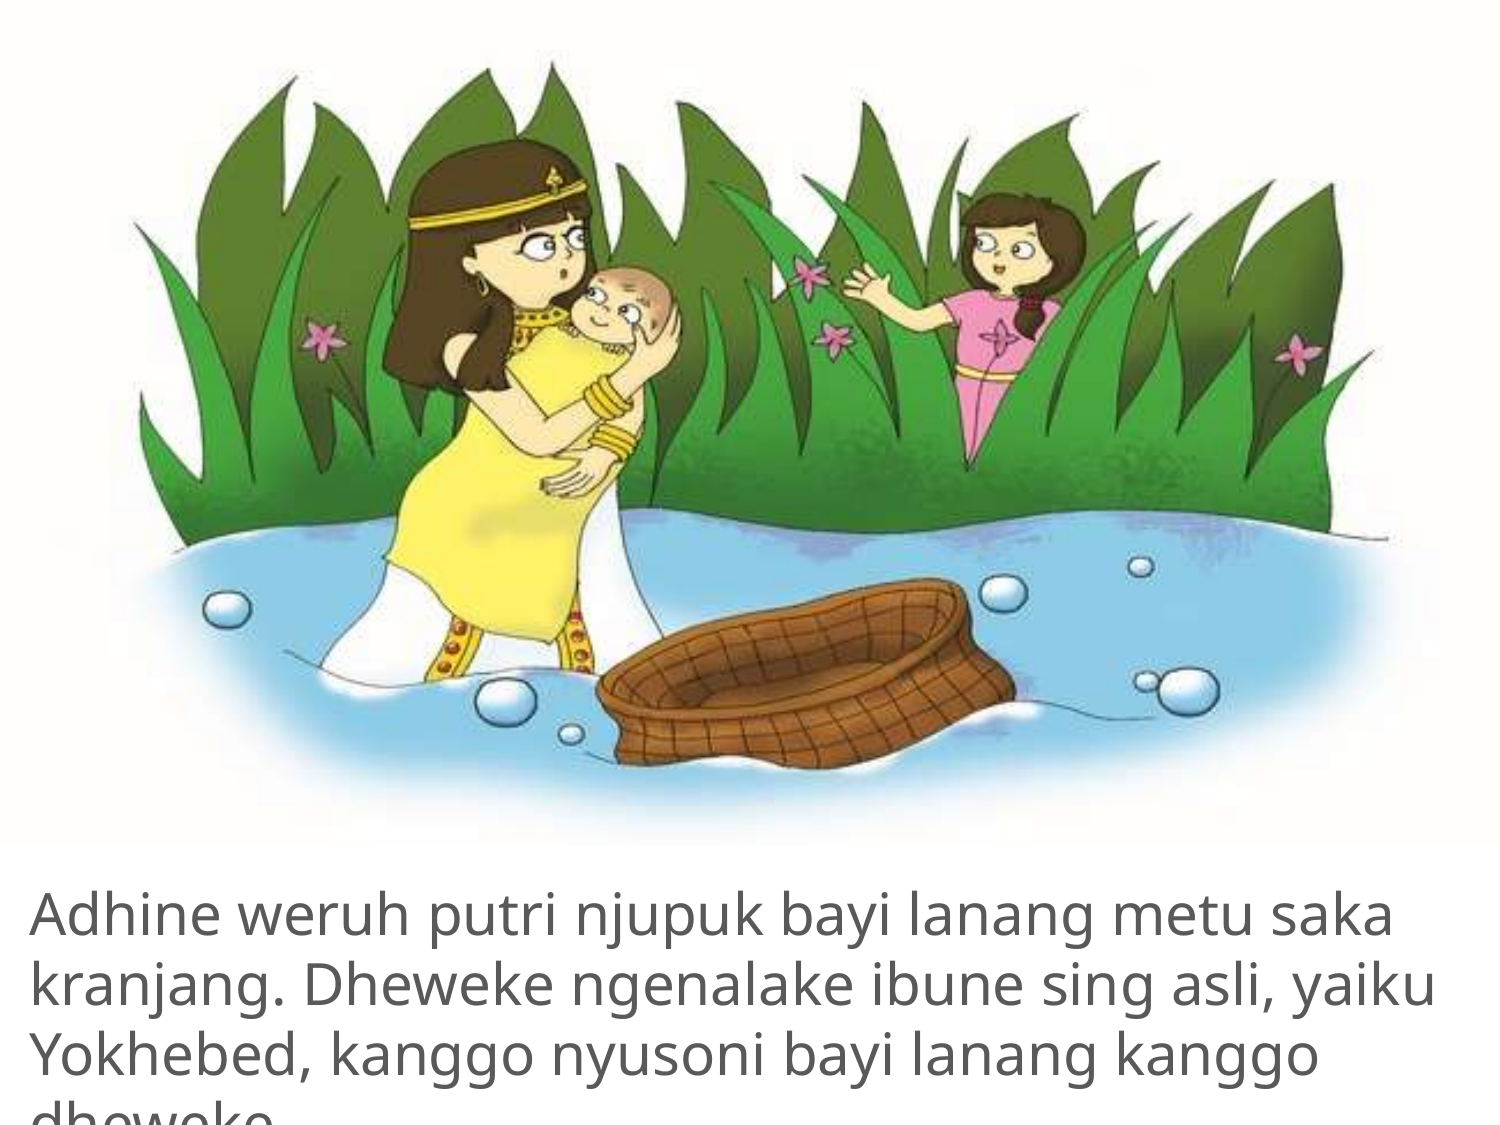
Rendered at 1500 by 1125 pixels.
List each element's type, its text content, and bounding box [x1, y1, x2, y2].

text_box Adhine weruh putri njupuk bayi lanang metu saka kranjang. Dheweke ngenalake ibune sing asli, yaiku Yokhebed, kanggo nyusoni bayi lanang kanggo dheweke. [14, 869, 1500, 1125]
picture [0, 0, 1500, 847]
